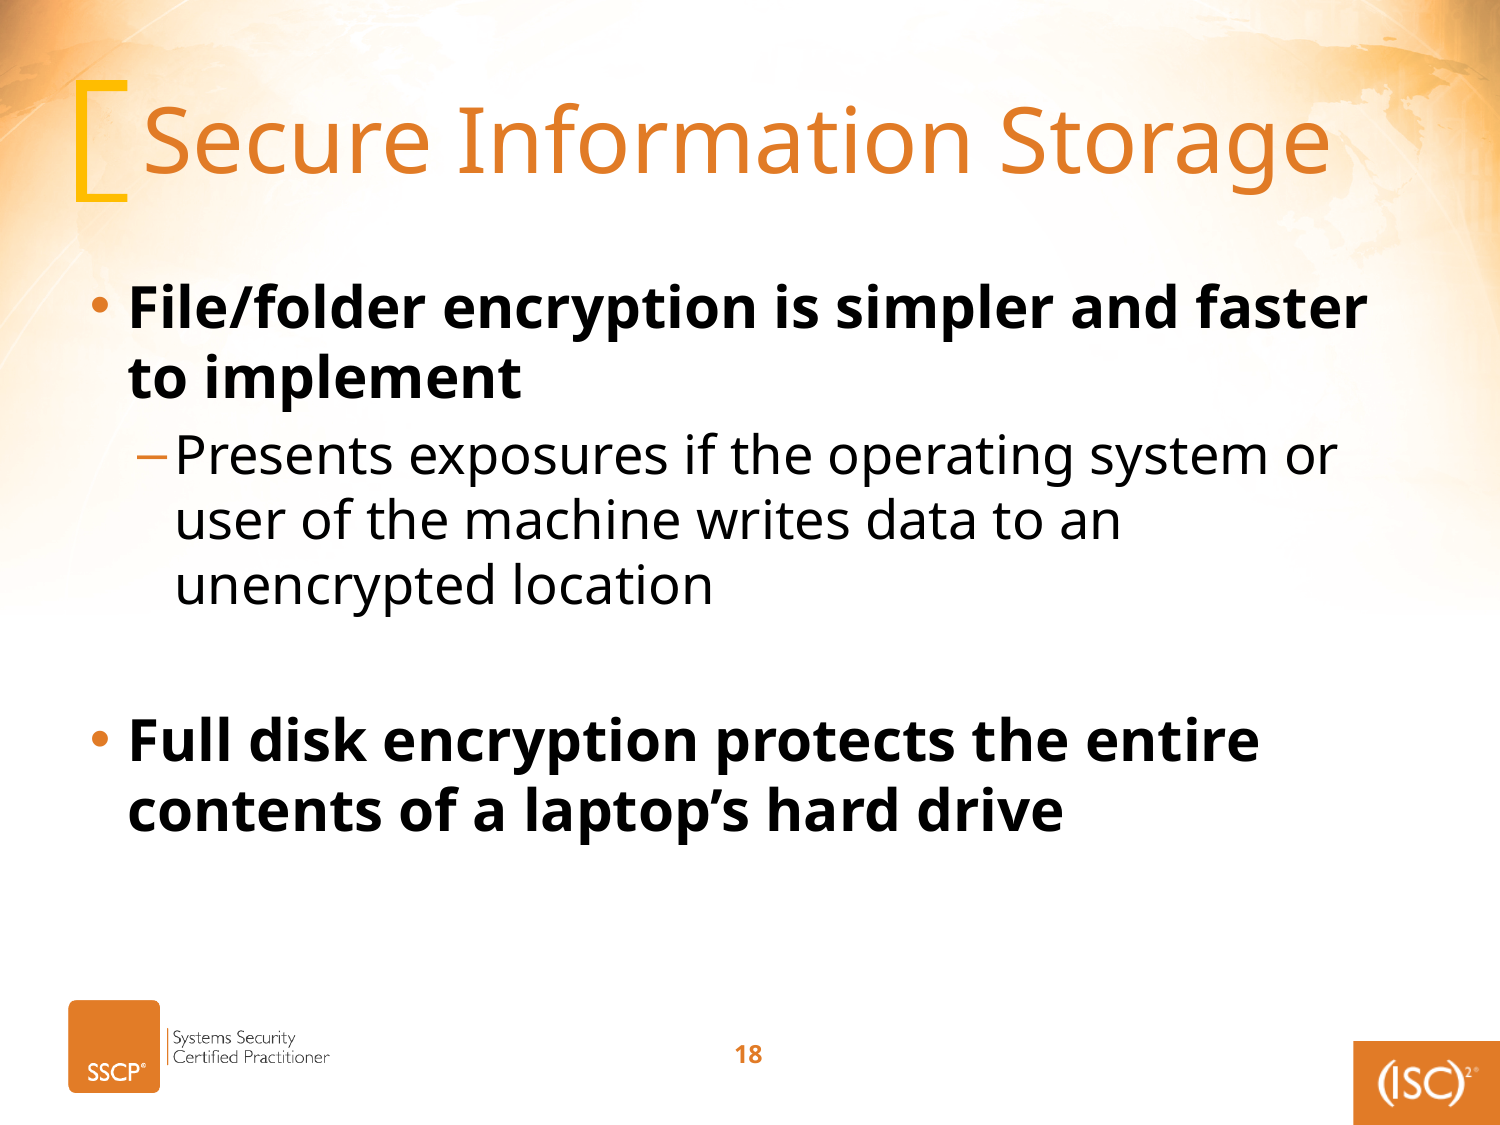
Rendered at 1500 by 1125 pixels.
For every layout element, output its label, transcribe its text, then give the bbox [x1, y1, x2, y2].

list File/folder encryption is simpler and faster to implement Presents exposures if the operating system or user of the machine writes data to an unencrypted location Full disk encryption protects the entire contents of a laptop’s hard drive [75, 262, 1425, 966]
picture [0, 0, 1500, 615]
title Secure Information Storage [127, 75, 1443, 213]
picture [60, 993, 417, 1100]
